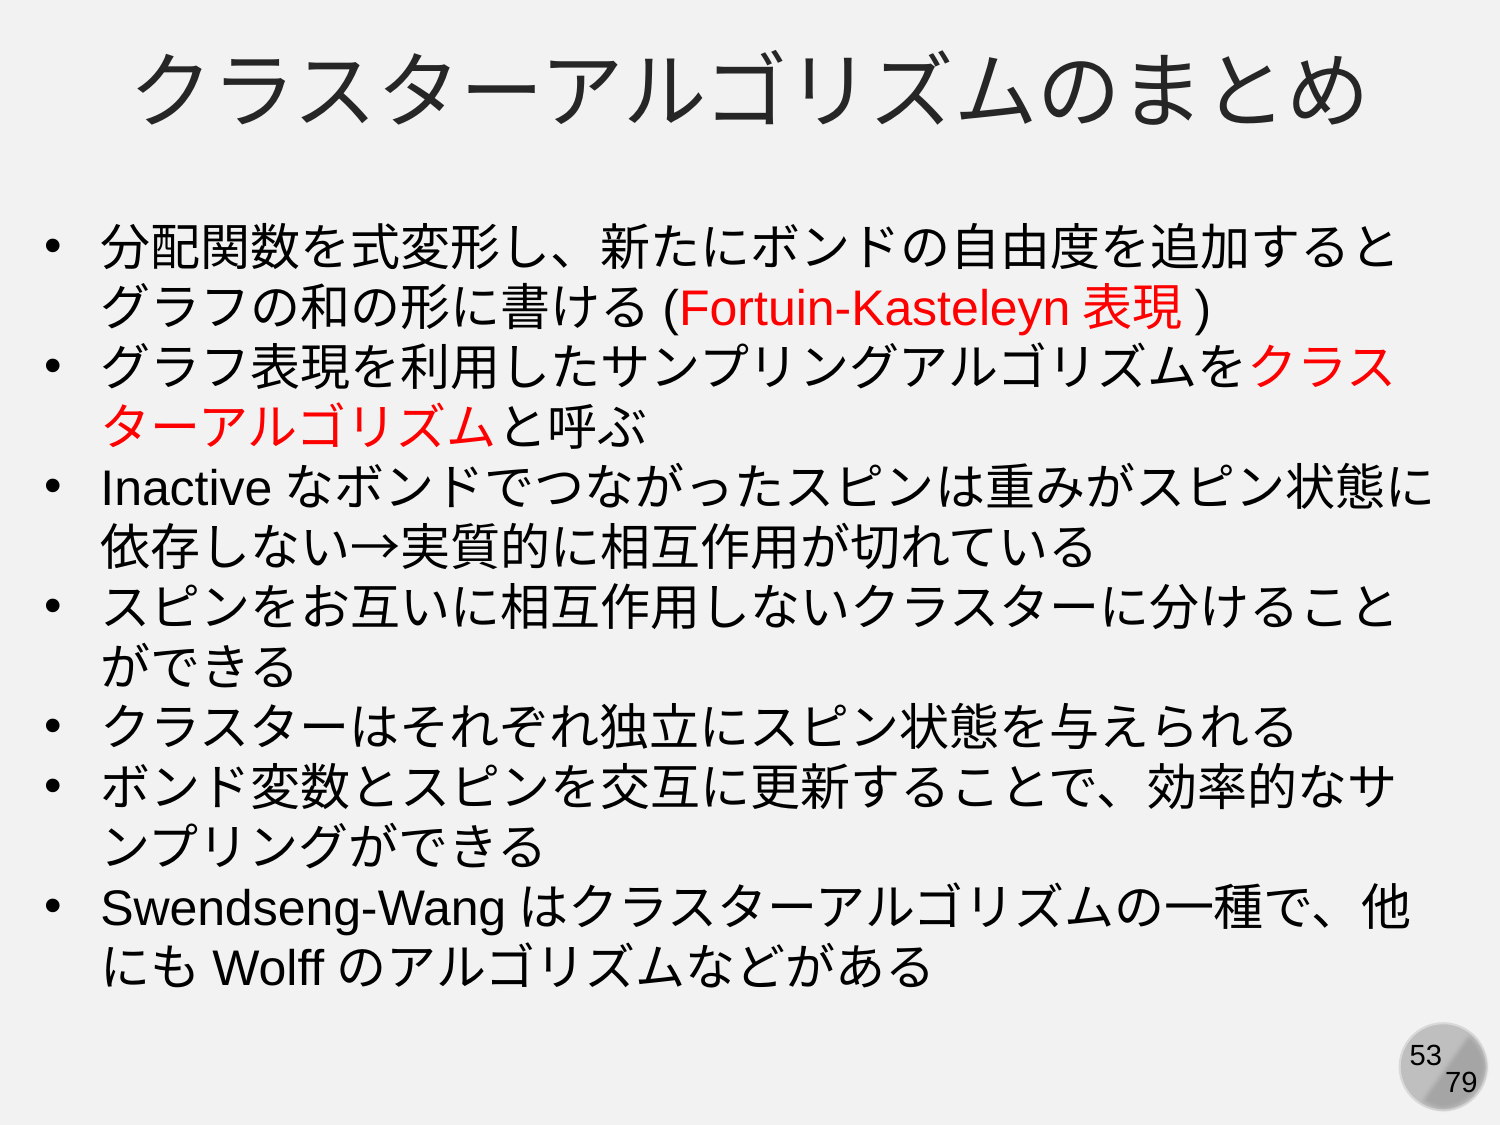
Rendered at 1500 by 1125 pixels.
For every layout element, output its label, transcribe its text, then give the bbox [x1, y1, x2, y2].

list クラスターアルゴリズムのまとめ [0, 31, 1500, 155]
text_box 分配関数を式変形し、新たにボンドの自由度を追加するとグラフの和の形に書ける(Fortuin-Kasteleyn表現) グラフ表現を利用したサンプリングアルゴリズムをクラスターアルゴリズムと呼ぶ Inactiveなボンドでつながったスピンは重みがスピン状態に依存しない→実質的に相互作用が切れている スピンをお互いに相互作用しないクラスターに分けることができる クラスターはそれぞれ独立にスピン状態を与えられる ボンド変数とスピンを交互に更新することで、効率的なサンプリングができる Swendseng-Wangはクラスターアルゴリズムの一種で、他にもWolffのアルゴリズムなどがある [29, 208, 1459, 1003]
